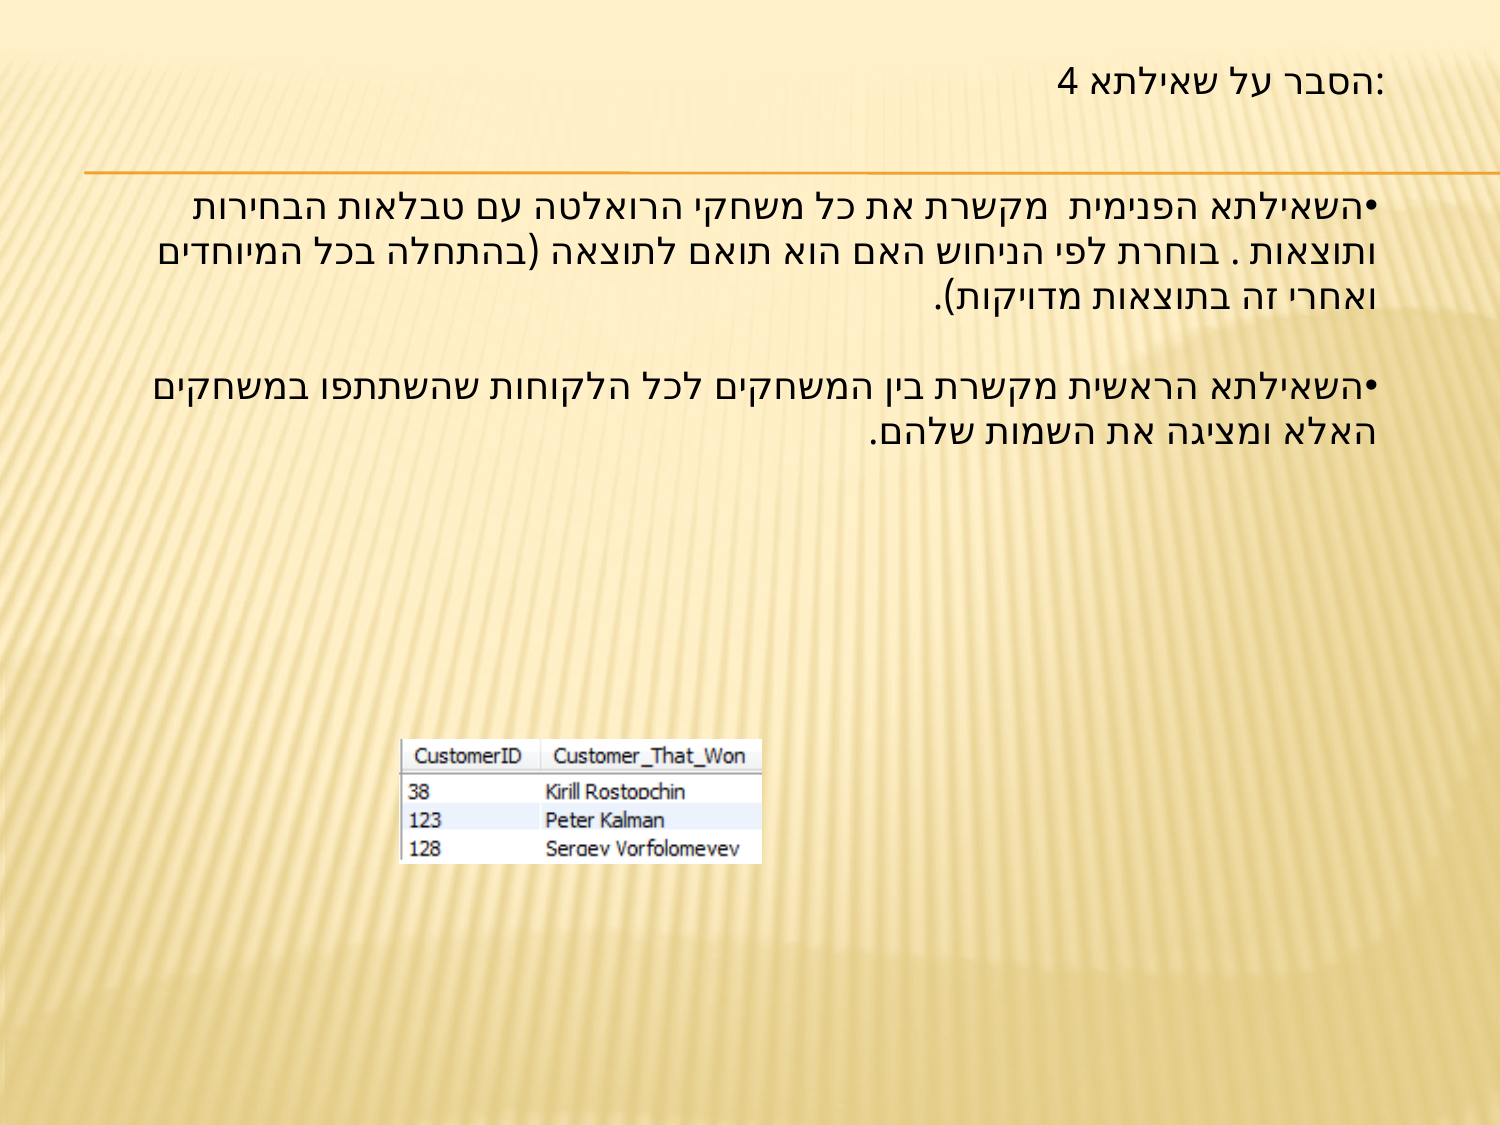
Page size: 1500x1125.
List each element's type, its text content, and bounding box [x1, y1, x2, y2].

picture [399, 739, 763, 864]
text_box השאילתא הפנימית מקשרת את כל משחקי הרואלטה עם טבלאות הבחירות ותוצאות . בוחרת לפי הניחוש האם הוא תואם לתוצאה (בהתחלה בכל המיוחדים ואחרי זה בתוצאות מדויקות). השאילתא הראשית מקשרת בין המשחקים לכל הלקוחות שהשתתפו במשחקים האלא ומציגה את השמות שלהם. [99, 174, 1393, 505]
text_box הסבר על שאילתא 4: [724, 49, 1400, 110]
